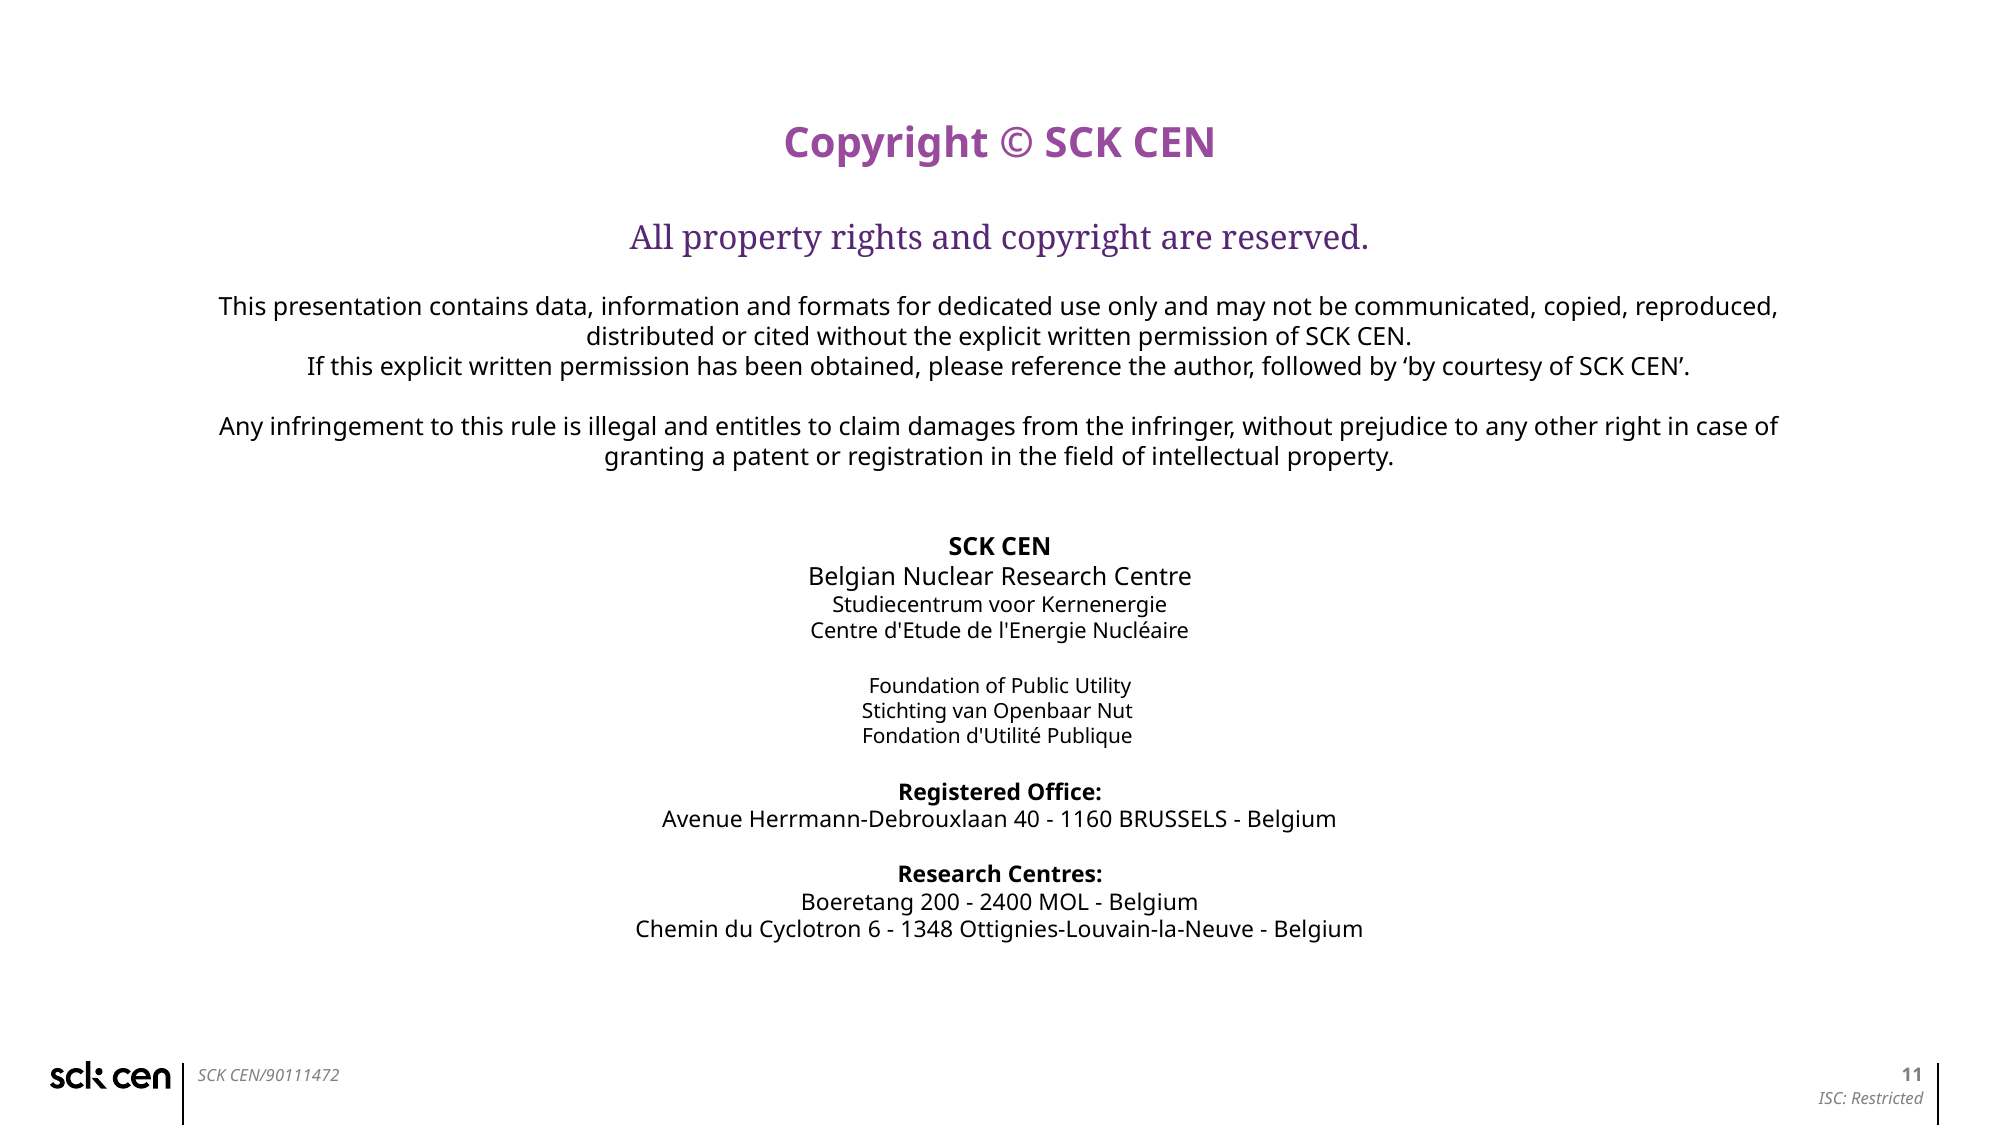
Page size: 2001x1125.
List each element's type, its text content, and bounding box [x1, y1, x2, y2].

text_box Copyright © SCK CEN All property rights and copyright are reserved. This presentation contains data, information and formats for dedicated use only and may not be communicated, copied, reproduced, distributed or cited without the explicit written permission of SCK CEN. If this explicit written permission has been obtained, please reference the author, followed by ‘by courtesy of SCK CEN’. Any infringement to this rule is illegal and entitles to claim damages from the infringer, without prejudice to any other right in case of granting a patent or registration in the field of intellectual property. SCK CEN Belgian Nuclear Research Centre Studiecentrum voor Kernenergie Centre d'Etude de l'Energie Nucléaire Foundation of Public Utility Stichting van Openbaar Nut Fondation d'Utilité Publique Registered Office: Avenue Herrmann-Debrouxlaan 40 - 1160 BRUSSELS - Belgium Research Centres: Boeretang 200 - 2400 MOL - Belgium Chemin du Cyclotron 6 - 1348 Ottignies-Louvain-la-Neuve - Belgium [156, 108, 1844, 980]
slide_number 11 [1473, 1062, 1924, 1087]
